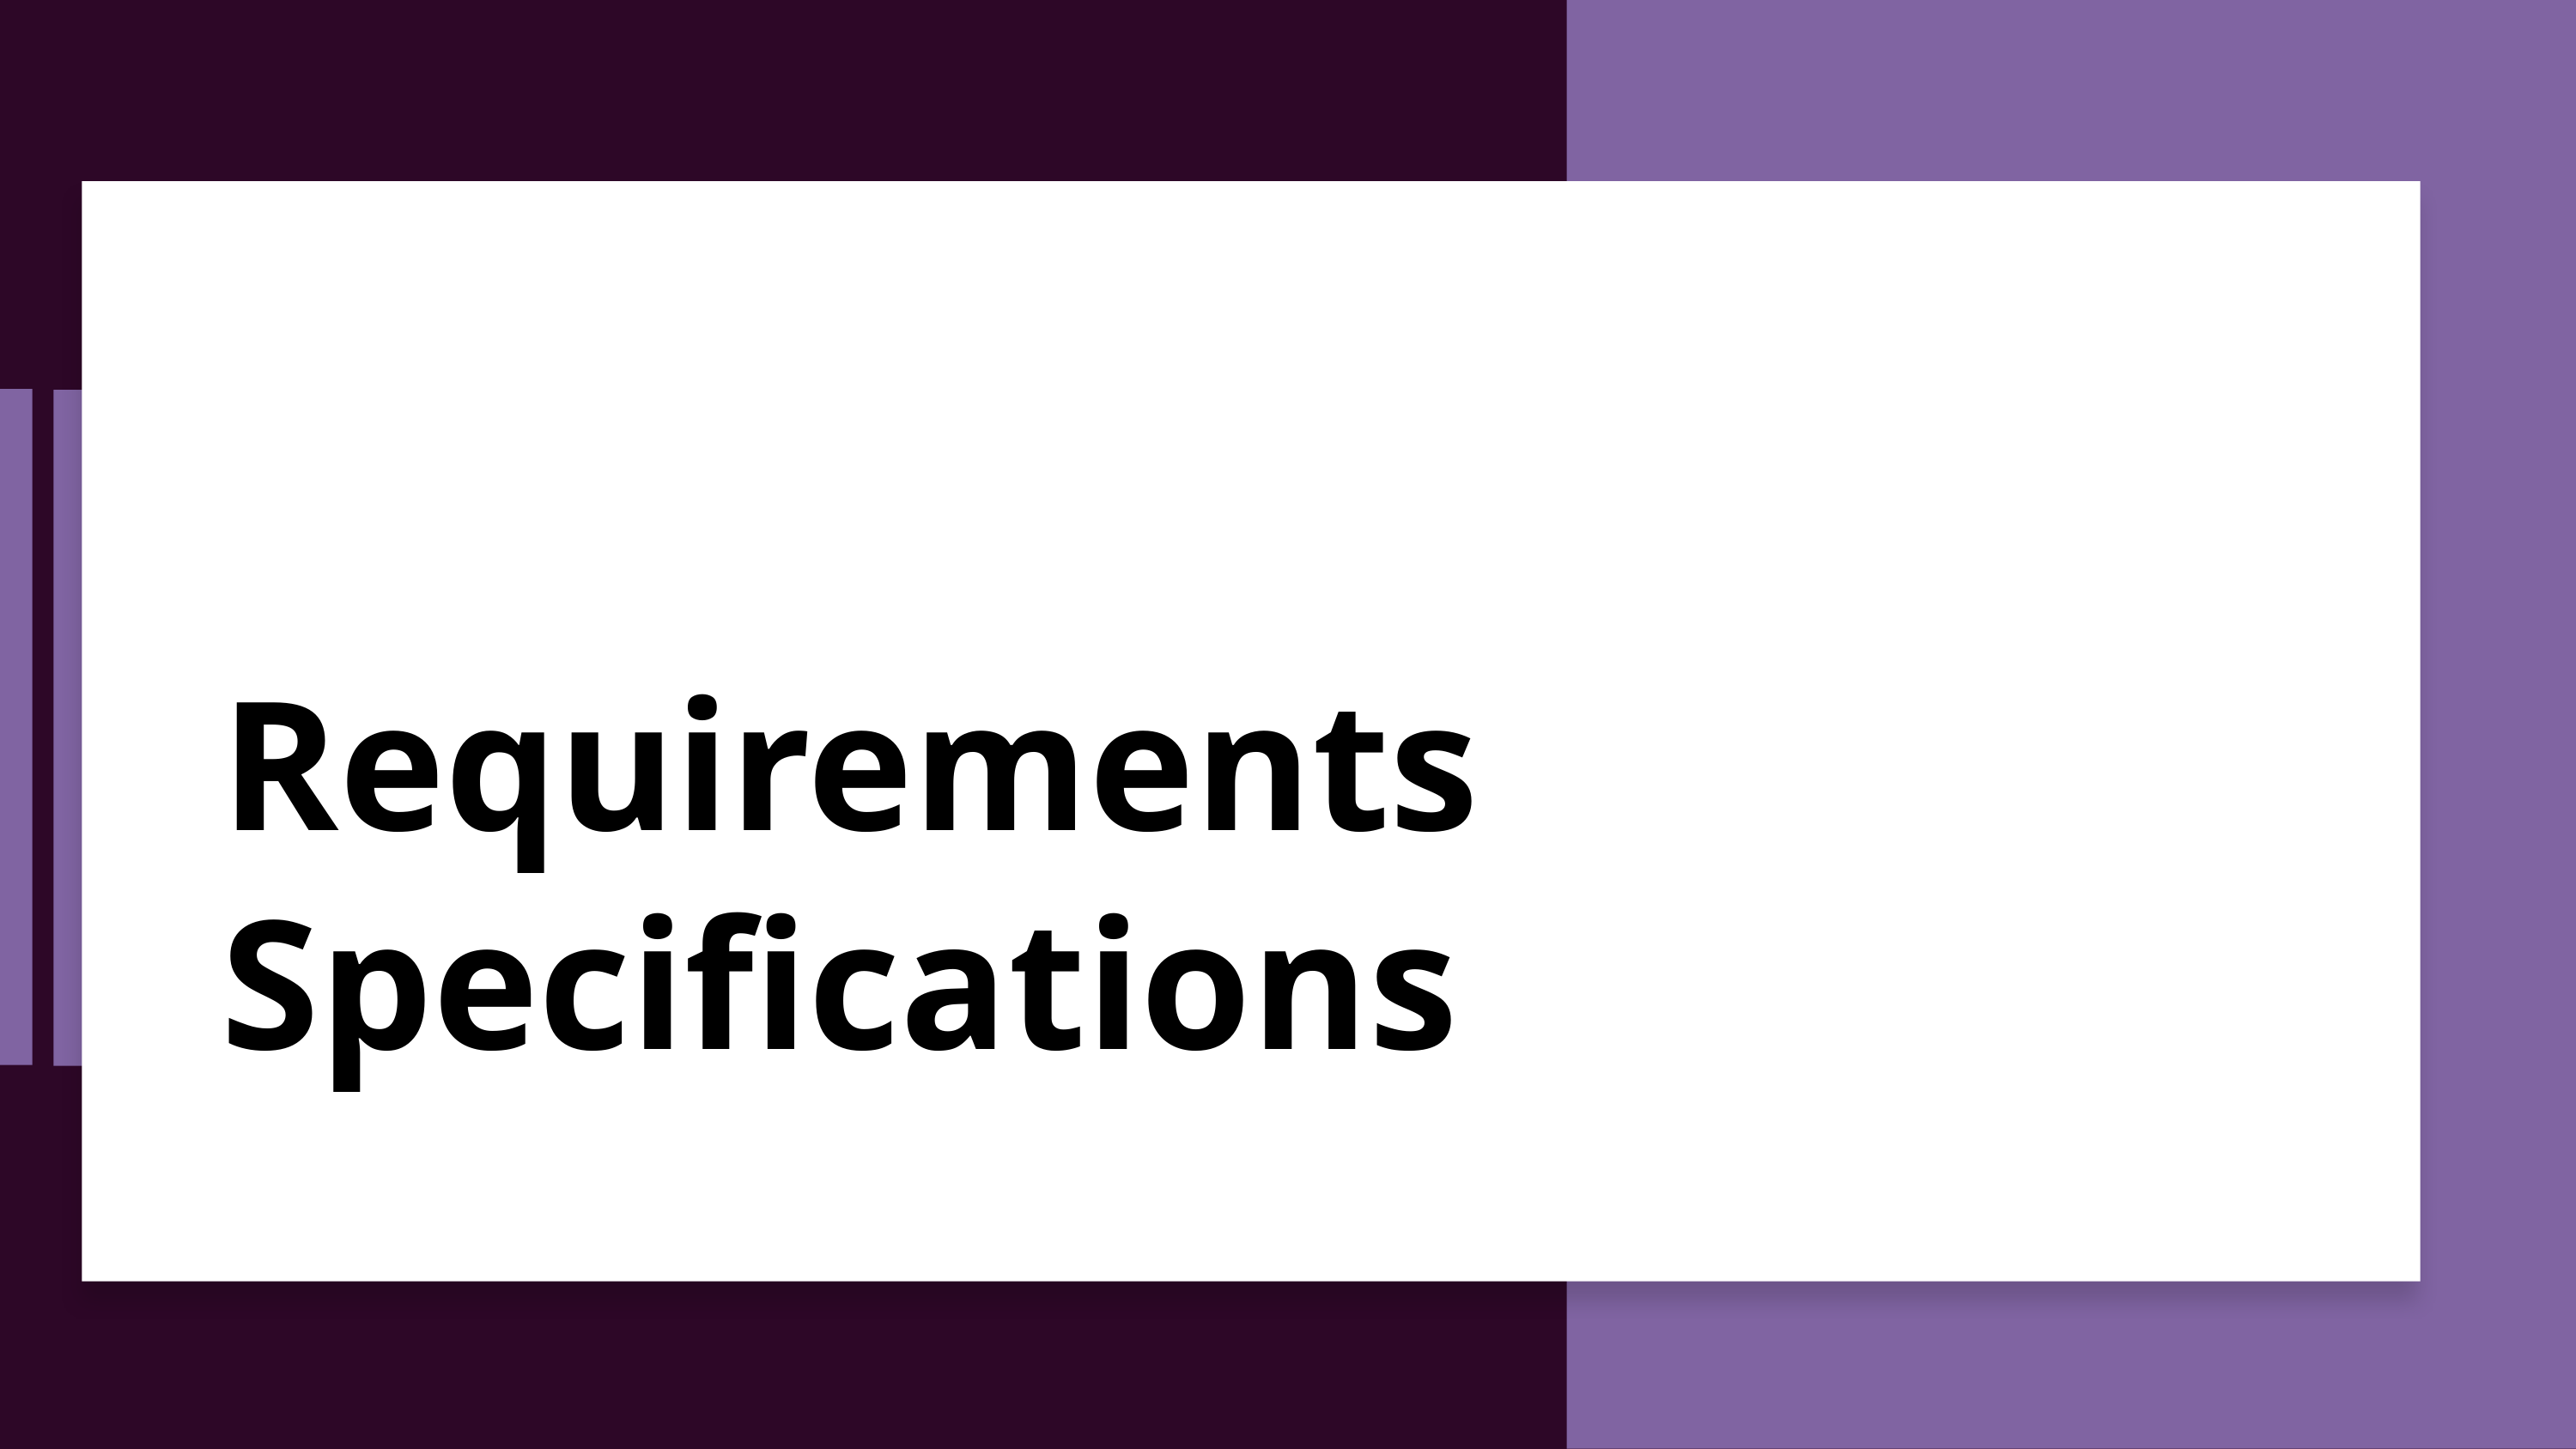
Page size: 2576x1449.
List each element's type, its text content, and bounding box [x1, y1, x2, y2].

text_box [0, 0, 1564, 1449]
text_box [80, 179, 2422, 1283]
text_box [1564, 0, 2576, 1449]
text_box [0, 387, 34, 1067]
text_box Requirements Specifications [209, 648, 2303, 1196]
text_box [52, 388, 72, 1068]
